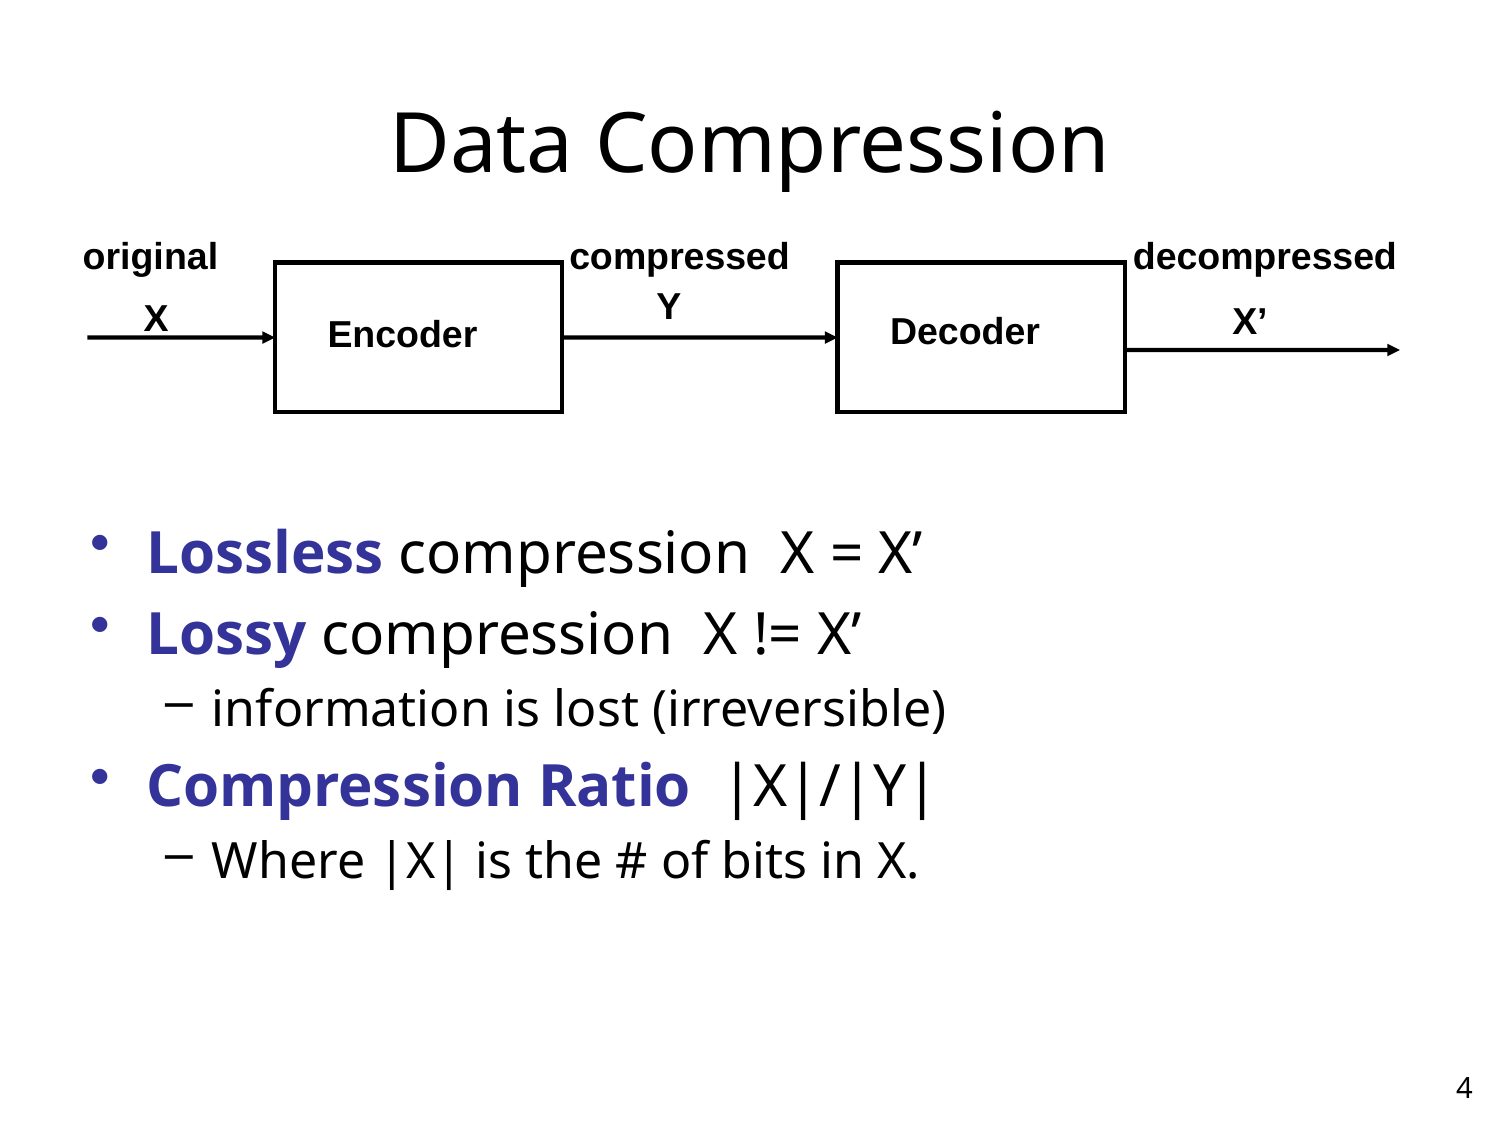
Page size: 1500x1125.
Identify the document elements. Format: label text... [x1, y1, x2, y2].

text_box X [124, 286, 188, 346]
text_box [1124, 343, 1400, 357]
text_box decompressed [1118, 224, 1413, 285]
title Data Compression [74, 44, 1426, 233]
text_box [562, 331, 838, 344]
list Lossless compression X = X’ Lossy compression X != X’ information is lost (irreversible) Compression Ratio |X|/|Y| Where |X| is the # of bits in X. [74, 262, 1426, 1006]
text_box X’ [1200, 289, 1300, 350]
text_box Y [637, 285, 700, 335]
text_box original [67, 224, 234, 285]
text_box compressed [554, 224, 805, 285]
text_box [837, 262, 1125, 413]
text_box Encoder [312, 302, 493, 363]
text_box [274, 262, 563, 413]
text_box [188, 331, 275, 344]
text_box Decoder [875, 299, 1055, 360]
